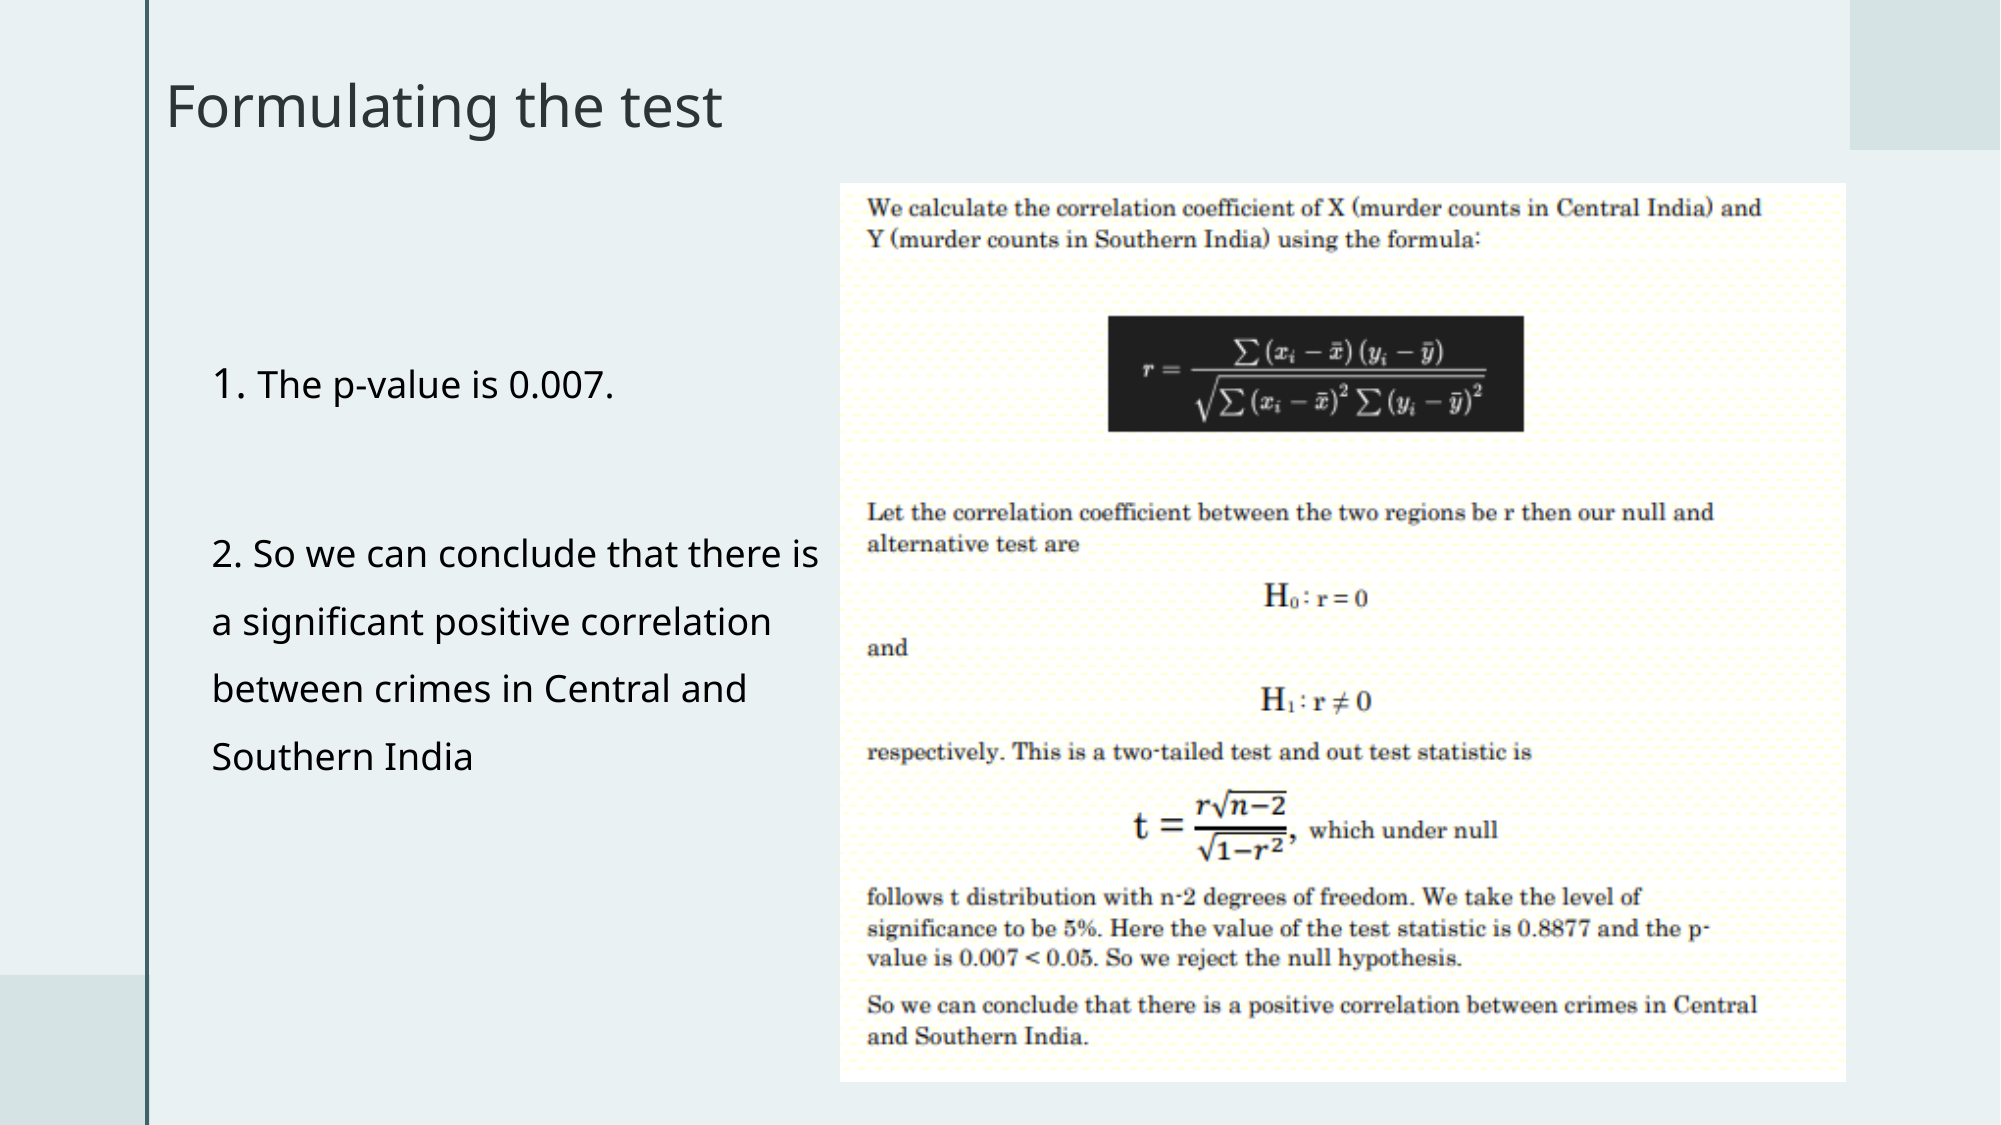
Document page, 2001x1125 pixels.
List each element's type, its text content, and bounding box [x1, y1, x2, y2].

text_box 1. The p-value is 0.007. 2. So we can conclude that there is a significant positive correlation between crimes in Central and Southern India [196, 349, 840, 785]
picture [840, 183, 1846, 1082]
title Formulating the test [150, 0, 1875, 218]
